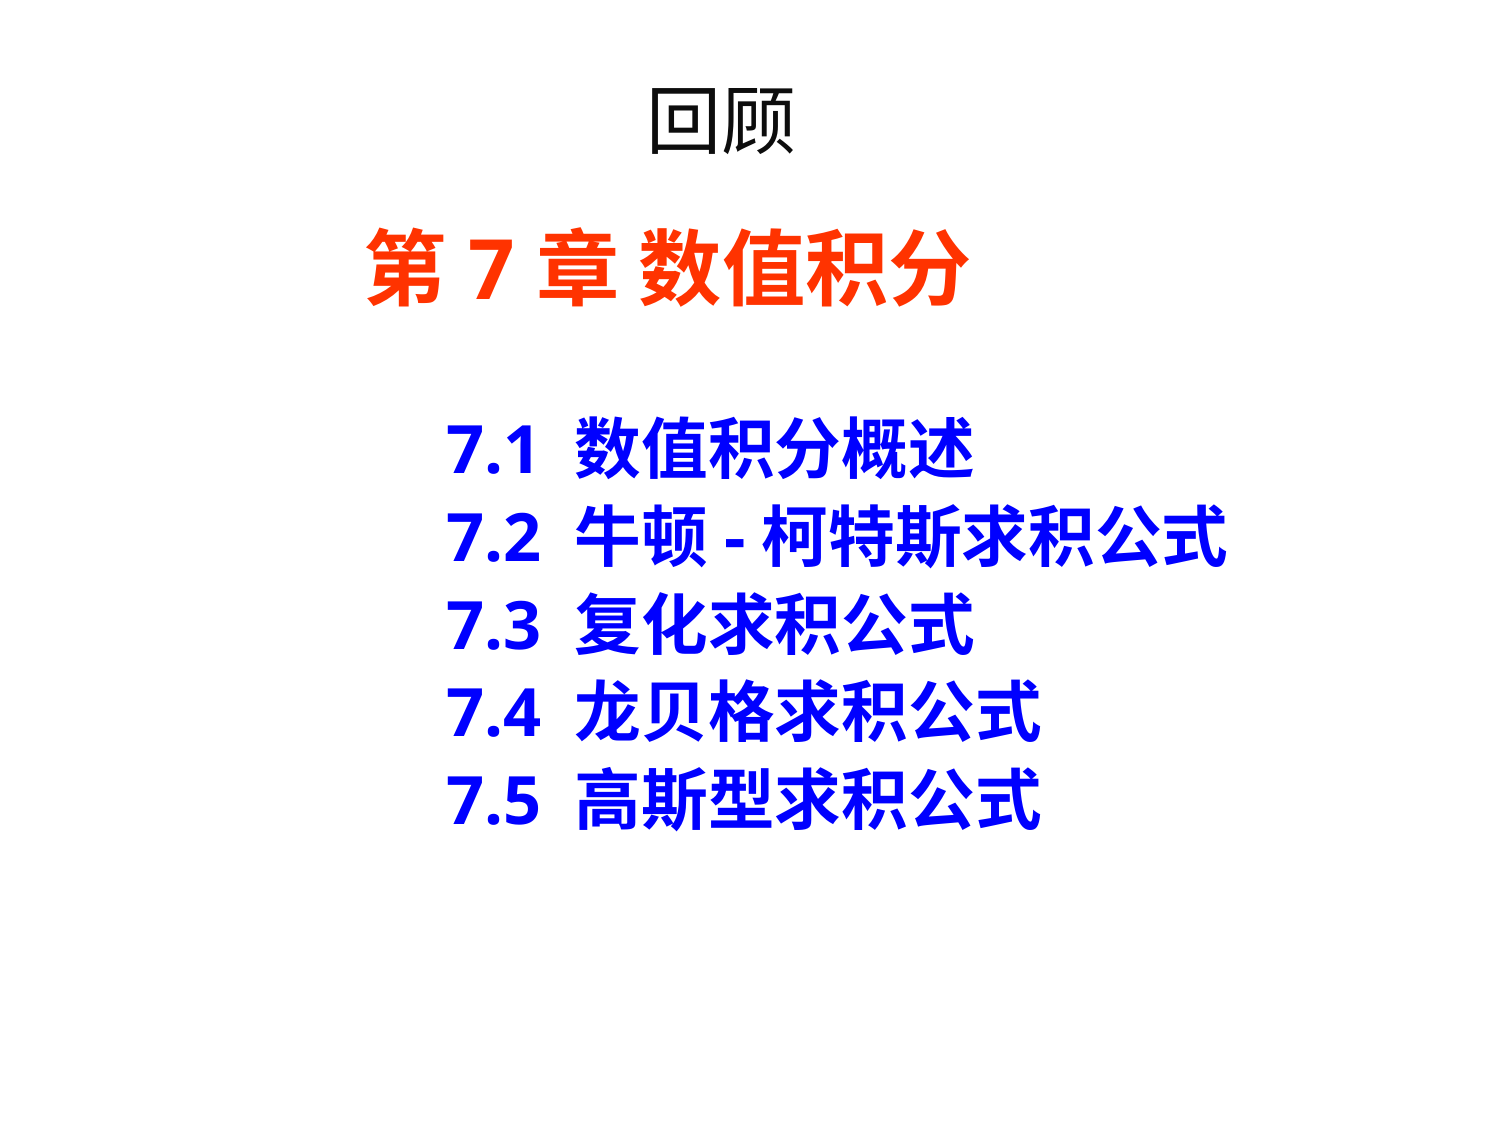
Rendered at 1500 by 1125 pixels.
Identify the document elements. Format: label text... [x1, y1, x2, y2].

subtitle 7.1 数值积分概述 7.2 牛顿-柯特斯求积公式 7.3 复化求积公式 7.4 龙贝格求积公式 7.5 高斯型求积公式 [431, 408, 1270, 858]
text_box 回顾 [631, 66, 1188, 172]
title 第7章 数值积分 [348, 184, 1046, 362]
